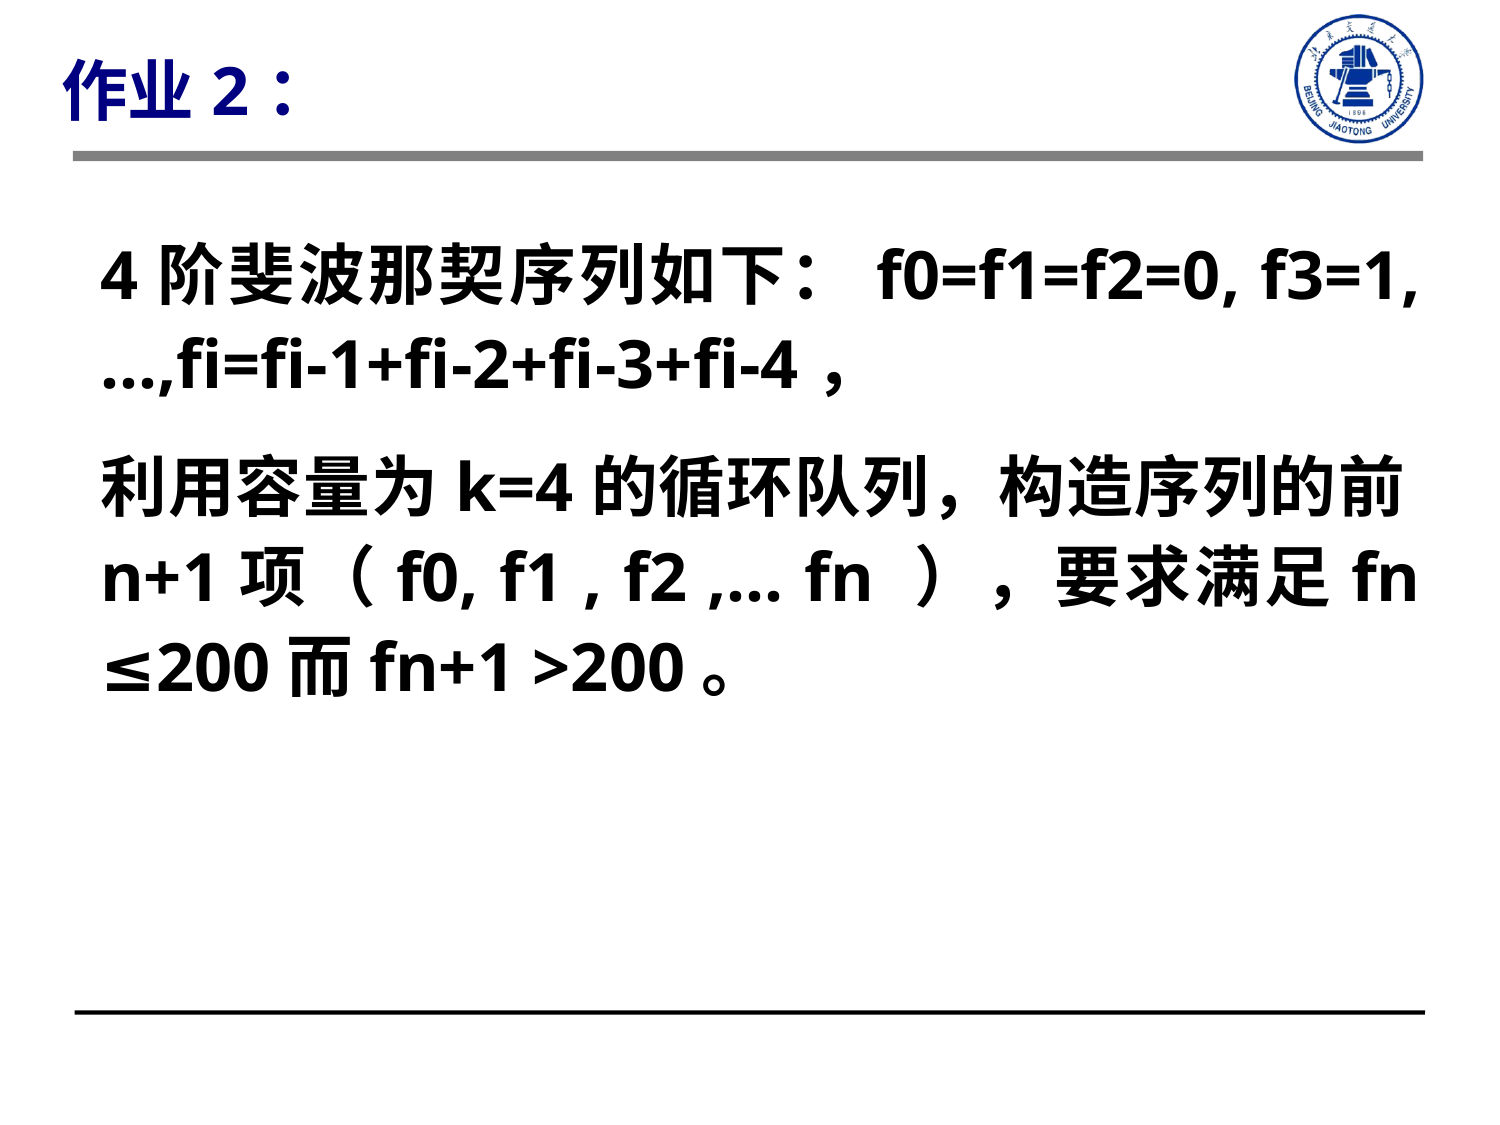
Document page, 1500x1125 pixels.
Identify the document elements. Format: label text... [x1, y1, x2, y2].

text_box 4阶斐波那契序列如下：f0=f1=f2=0, f3=1,…,fi=fi-1+fi-2+fi-3+fi-4， 利用容量为k=4的循环队列，构造序列的前n+1项（f0, f1 , f2 ,… fn ），要求满足fn ≤200而fn+1 >200。 [85, 215, 1436, 712]
text_box 作业2： [46, 42, 482, 133]
picture [1294, 14, 1424, 144]
